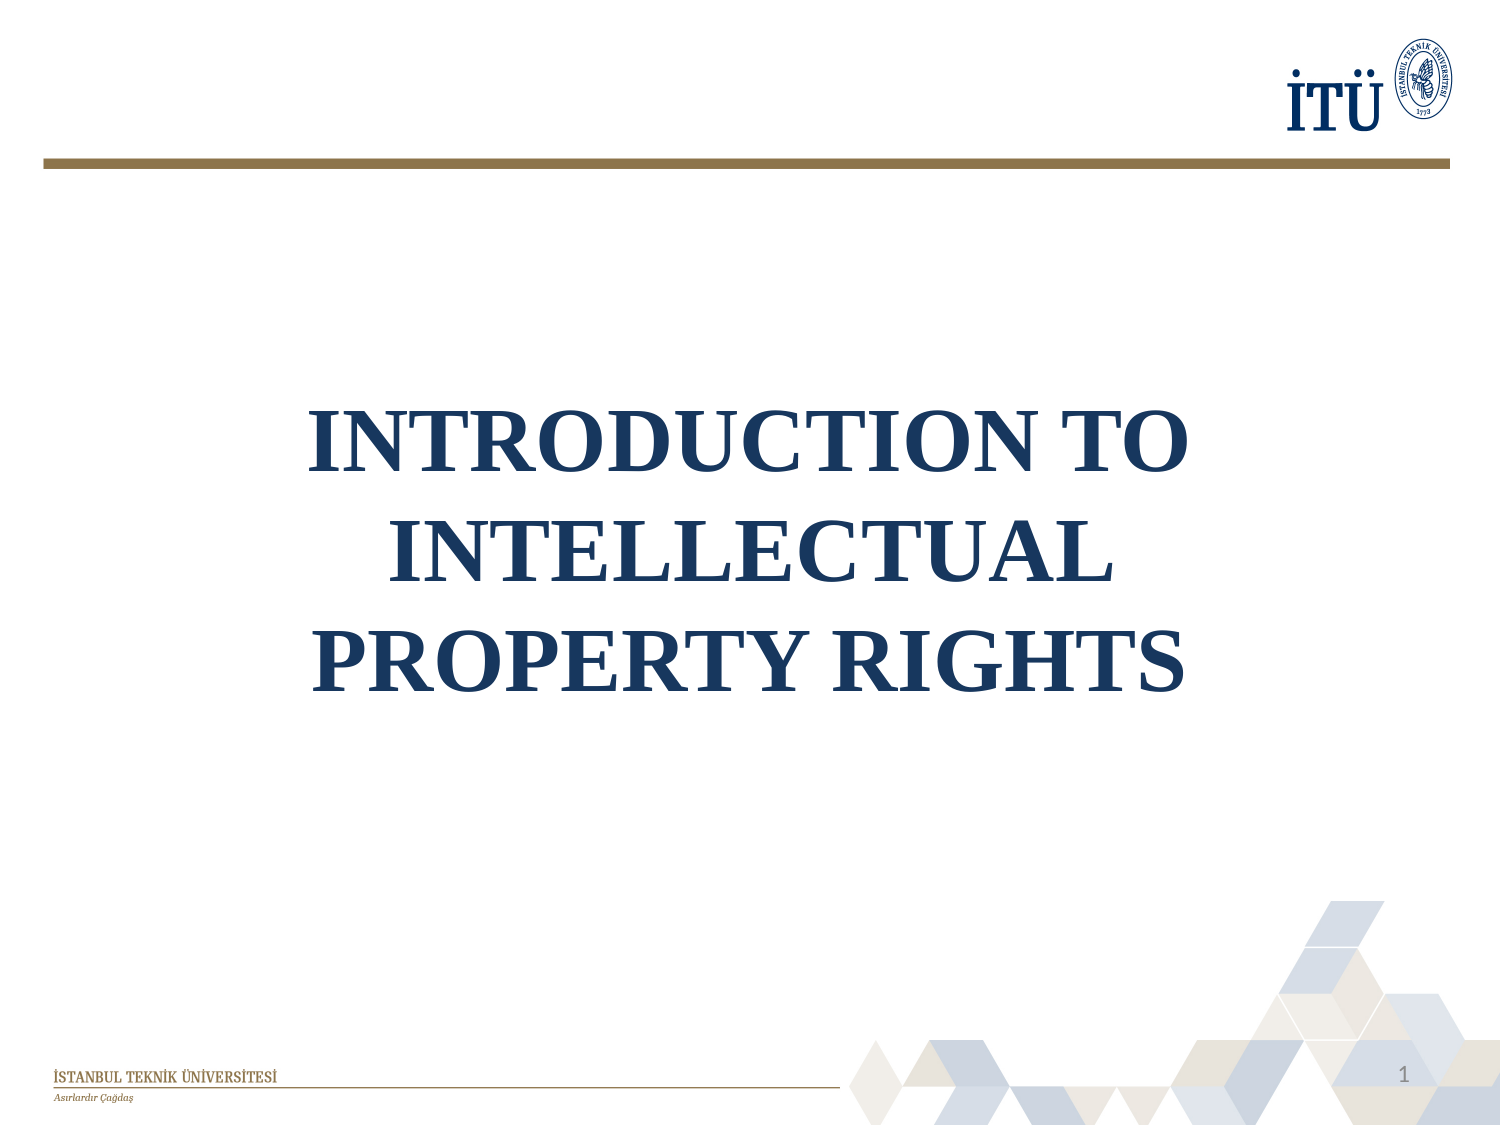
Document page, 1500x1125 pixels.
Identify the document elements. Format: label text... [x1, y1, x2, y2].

slide_number 1 [1074, 1042, 1425, 1103]
title INTRODUCTION TO INTELLECTUAL PROPERTY RIGHTS [112, 349, 1388, 740]
picture [0, 0, 1500, 1125]
